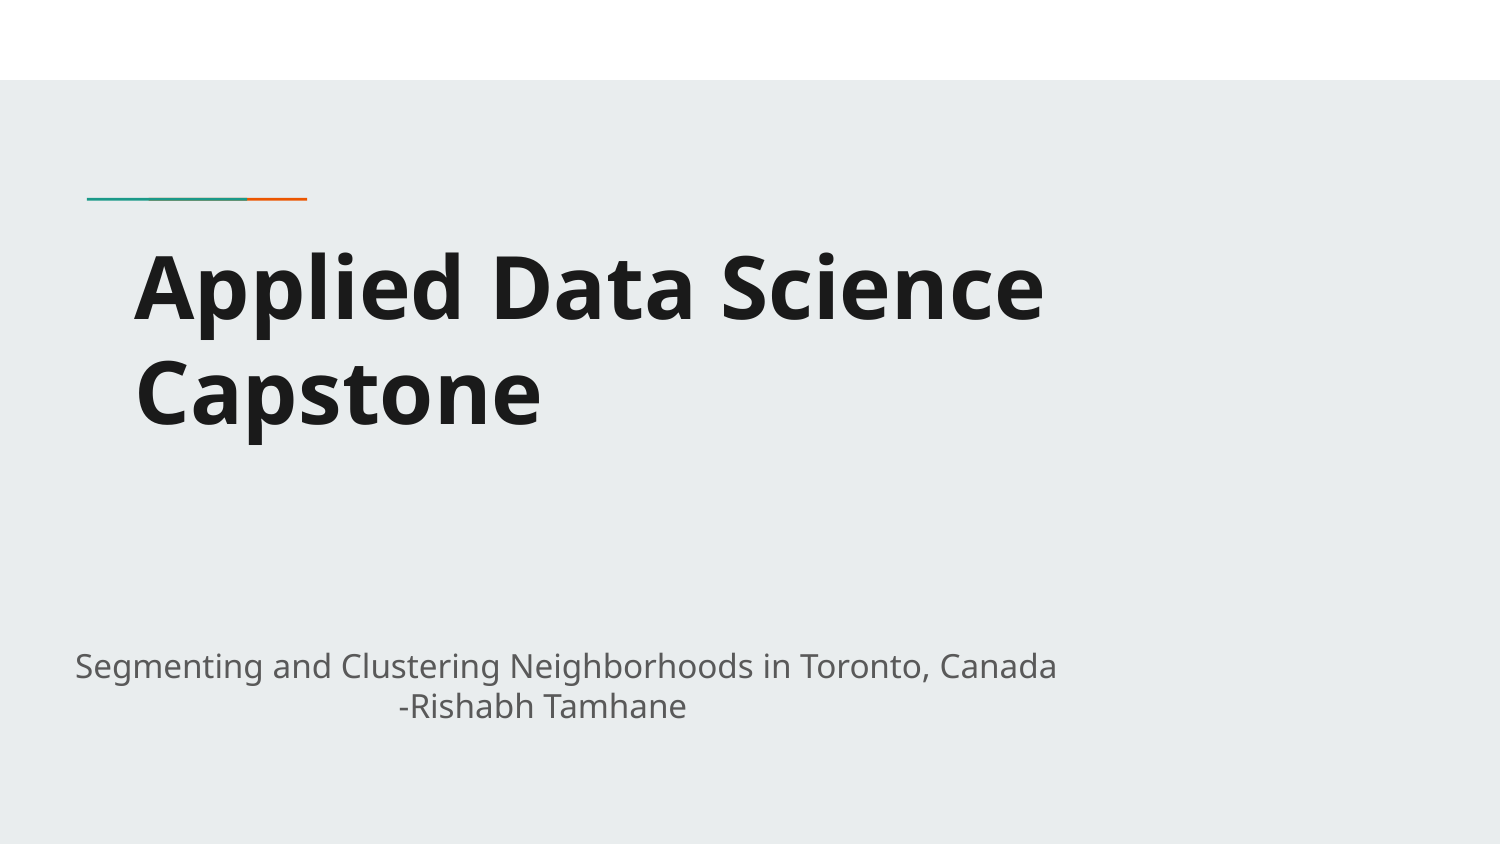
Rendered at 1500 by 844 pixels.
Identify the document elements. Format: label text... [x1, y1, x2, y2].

title Applied Data Science Capstone [119, 216, 1381, 490]
subtitle Segmenting and Clustering Neighborhoods in Toronto, Canada -Rishabh Tamhane [59, 630, 1462, 791]
